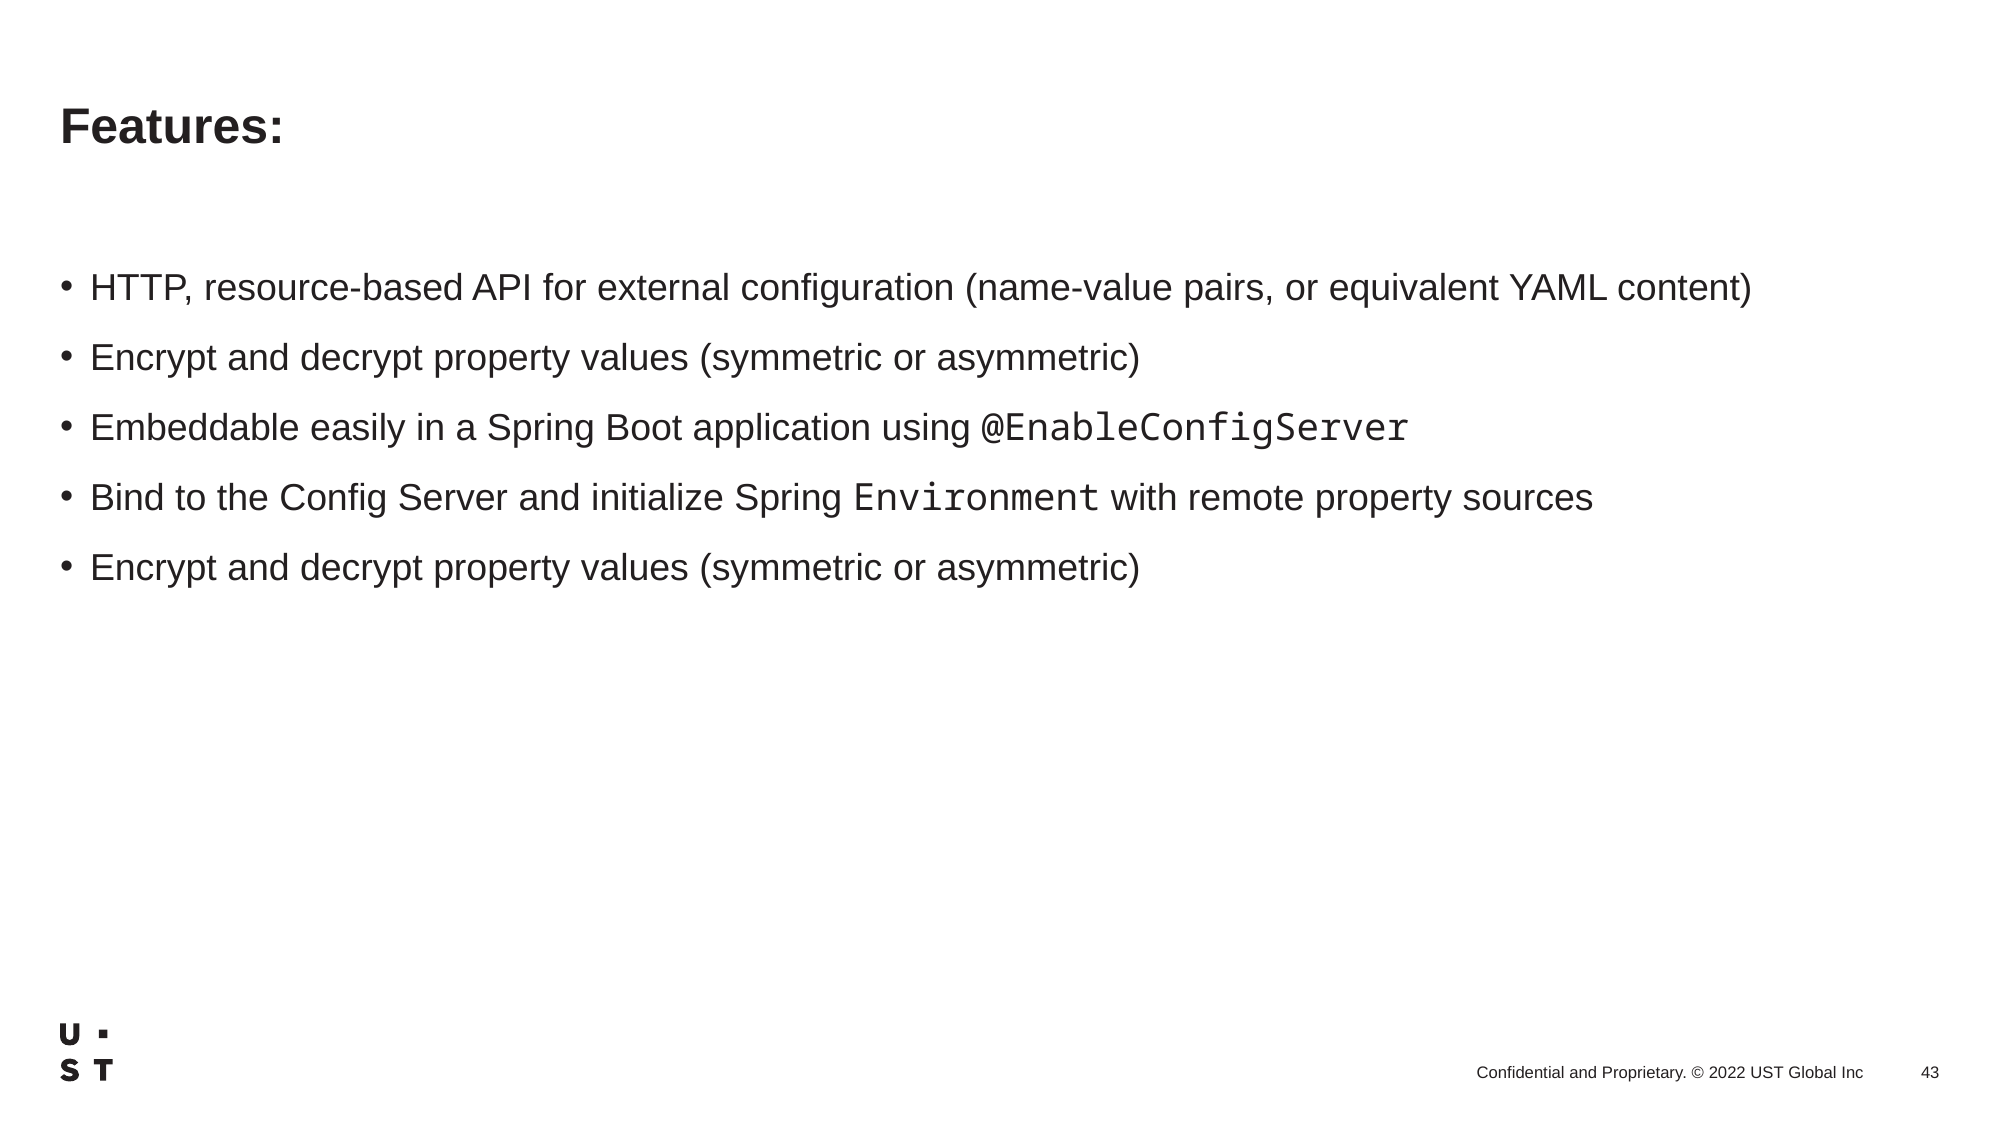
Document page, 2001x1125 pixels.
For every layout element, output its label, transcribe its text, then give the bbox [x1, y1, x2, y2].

list Features: HTTP, resource-based API for external configuration (name-value pairs, or equivalent YAML content) Encrypt and decrypt property values (symmetric or asymmetric) Embeddable easily in a Spring Boot application using @EnableConfigServer Bind to the Config Server and initialize Spring Environment with remote property sources Encrypt and decrypt property values (symmetric or asymmetric) [60, 93, 1869, 998]
